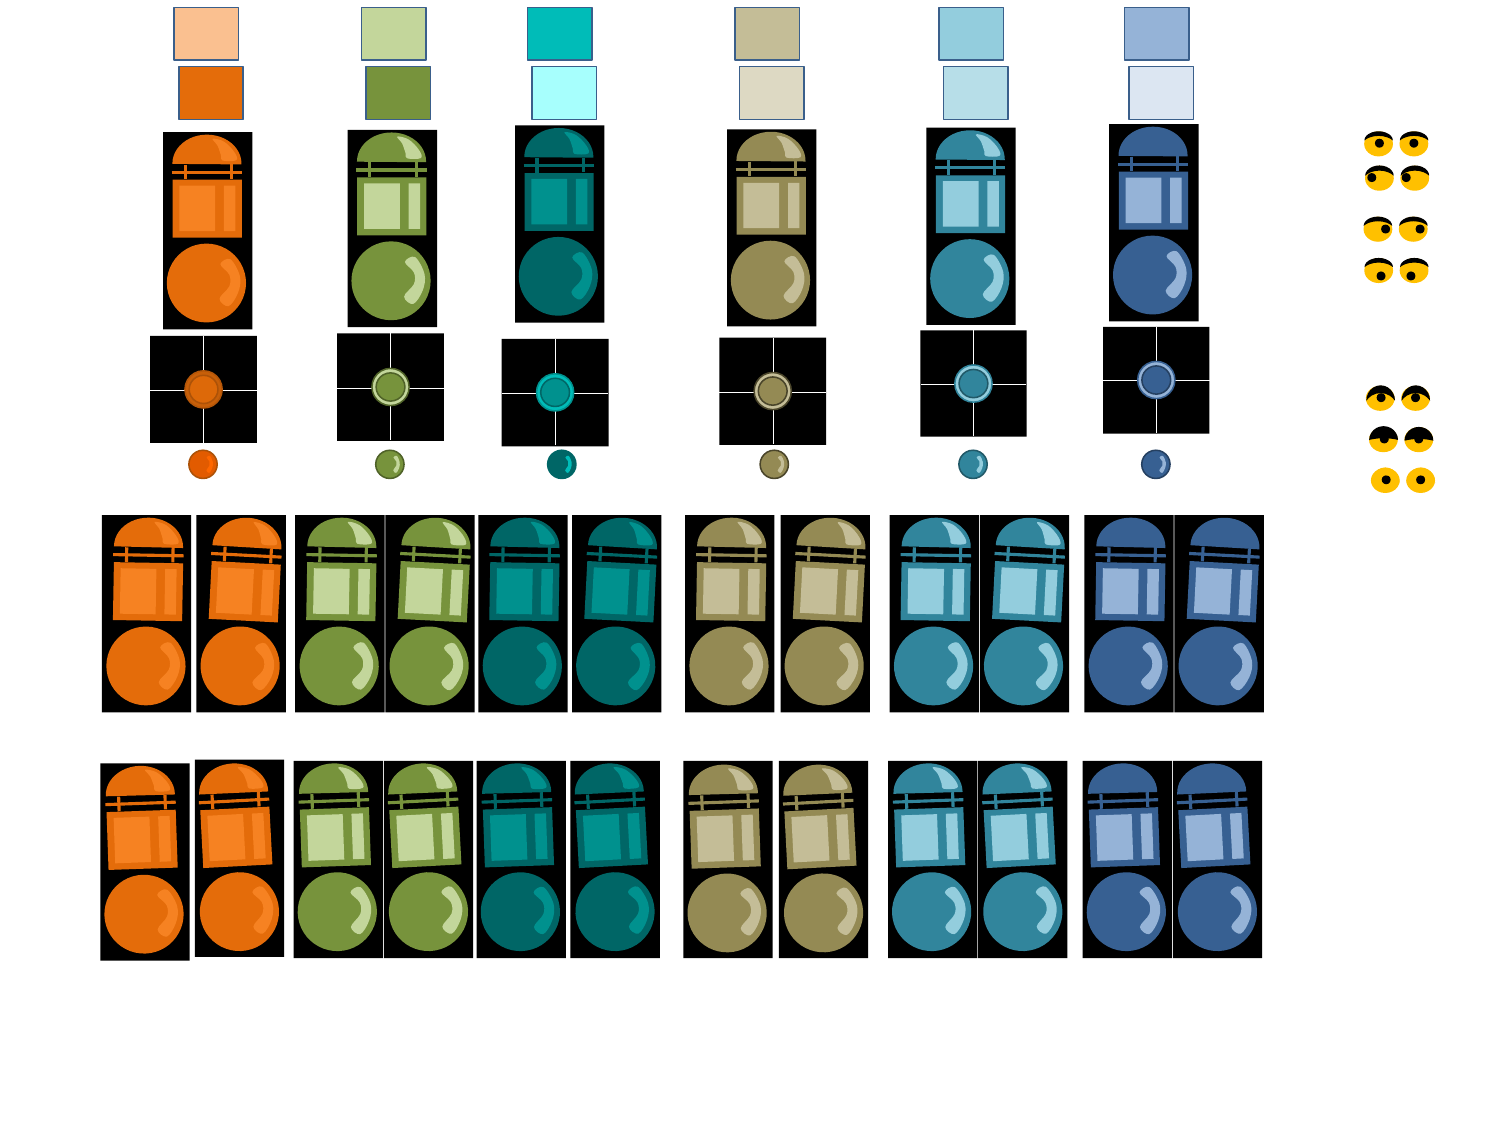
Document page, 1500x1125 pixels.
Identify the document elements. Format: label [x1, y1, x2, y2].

text_box [478, 763, 559, 952]
text_box [395, 371, 408, 403]
text_box [194, 513, 288, 714]
text_box [513, 123, 607, 325]
text_box [929, 130, 1010, 319]
text_box [952, 364, 967, 404]
text_box [1101, 325, 1211, 436]
text_box [980, 368, 990, 399]
text_box [725, 127, 819, 329]
text_box [1123, 5, 1191, 62]
text_box [383, 705, 392, 714]
text_box [1163, 360, 1177, 400]
text_box [534, 372, 549, 413]
text_box [483, 517, 564, 706]
text_box [392, 517, 472, 706]
text_box [1171, 759, 1264, 960]
text_box [364, 64, 433, 121]
text_box [161, 130, 254, 331]
text_box [196, 763, 277, 952]
text_box [956, 368, 967, 399]
text_box [894, 517, 975, 706]
text_box [525, 5, 594, 62]
text_box [374, 372, 384, 402]
text_box [471, 705, 477, 714]
text_box [293, 513, 383, 714]
text_box [359, 5, 428, 62]
text_box [300, 517, 380, 706]
text_box [572, 763, 652, 952]
text_box [1135, 360, 1150, 400]
text_box [779, 376, 790, 406]
text_box [1081, 759, 1171, 766]
text_box [1139, 365, 1150, 395]
text_box [375, 449, 405, 479]
text_box [538, 377, 549, 408]
text_box [98, 761, 192, 963]
text_box [1364, 257, 1429, 284]
text_box [578, 517, 659, 706]
text_box [562, 372, 576, 412]
text_box [1127, 64, 1196, 121]
text_box [978, 705, 986, 714]
text_box [1141, 449, 1171, 479]
text_box [730, 131, 811, 320]
text_box [382, 759, 475, 960]
text_box [547, 449, 577, 479]
text_box [780, 764, 861, 953]
text_box [683, 513, 776, 714]
text_box [886, 759, 976, 768]
text_box [210, 369, 225, 409]
text_box [980, 763, 1060, 952]
text_box [346, 128, 439, 329]
text_box [690, 517, 770, 706]
text_box [787, 517, 867, 706]
text_box [562, 377, 572, 407]
text_box [752, 371, 767, 411]
text_box [778, 513, 872, 714]
text_box [1368, 425, 1434, 453]
text_box [1084, 763, 1165, 952]
text_box [958, 449, 988, 479]
text_box [1370, 467, 1436, 494]
text_box [941, 64, 1010, 121]
text_box [888, 513, 978, 714]
text_box [937, 5, 1005, 62]
text_box [1181, 517, 1261, 706]
text_box [475, 759, 568, 960]
text_box [102, 765, 182, 954]
text_box [351, 132, 431, 321]
text_box [477, 513, 570, 714]
text_box [292, 759, 382, 766]
text_box [986, 517, 1067, 706]
text_box [1363, 131, 1429, 157]
text_box [295, 763, 376, 952]
text_box [203, 517, 283, 706]
text_box [187, 374, 198, 405]
text_box [1364, 165, 1430, 191]
text_box [681, 759, 775, 960]
text_box [717, 335, 828, 447]
text_box [1172, 513, 1266, 714]
text_box [383, 513, 477, 525]
text_box [918, 328, 1029, 439]
text_box [193, 758, 286, 959]
text_box [1081, 954, 1171, 960]
text_box [976, 759, 1070, 960]
text_box [1107, 122, 1201, 323]
text_box [889, 763, 970, 952]
text_box [500, 337, 611, 448]
text_box [1174, 763, 1255, 952]
text_box [335, 331, 446, 443]
text_box [1363, 216, 1428, 242]
text_box [924, 126, 1018, 327]
text_box [568, 759, 662, 960]
text_box [210, 374, 221, 405]
text_box [166, 134, 247, 323]
text_box [1163, 365, 1173, 395]
text_box [530, 64, 599, 121]
text_box [177, 64, 245, 121]
text_box [518, 127, 599, 316]
text_box [1089, 517, 1169, 706]
text_box [779, 371, 794, 411]
text_box [570, 513, 663, 714]
text_box [1365, 385, 1431, 412]
text_box [385, 763, 466, 952]
text_box [172, 5, 241, 62]
text_box [182, 369, 198, 410]
text_box [1112, 126, 1193, 315]
text_box [886, 952, 976, 960]
text_box [777, 759, 870, 960]
text_box [395, 366, 412, 408]
text_box [369, 367, 384, 407]
text_box [148, 334, 259, 445]
text_box [107, 517, 187, 706]
text_box [100, 513, 193, 714]
text_box [737, 64, 806, 121]
text_box [759, 449, 789, 479]
text_box [733, 5, 801, 62]
text_box [1082, 513, 1172, 714]
text_box [978, 513, 1071, 525]
text_box [980, 364, 995, 404]
text_box [188, 449, 218, 479]
text_box [756, 375, 767, 407]
text_box [292, 954, 382, 960]
text_box [685, 764, 765, 953]
